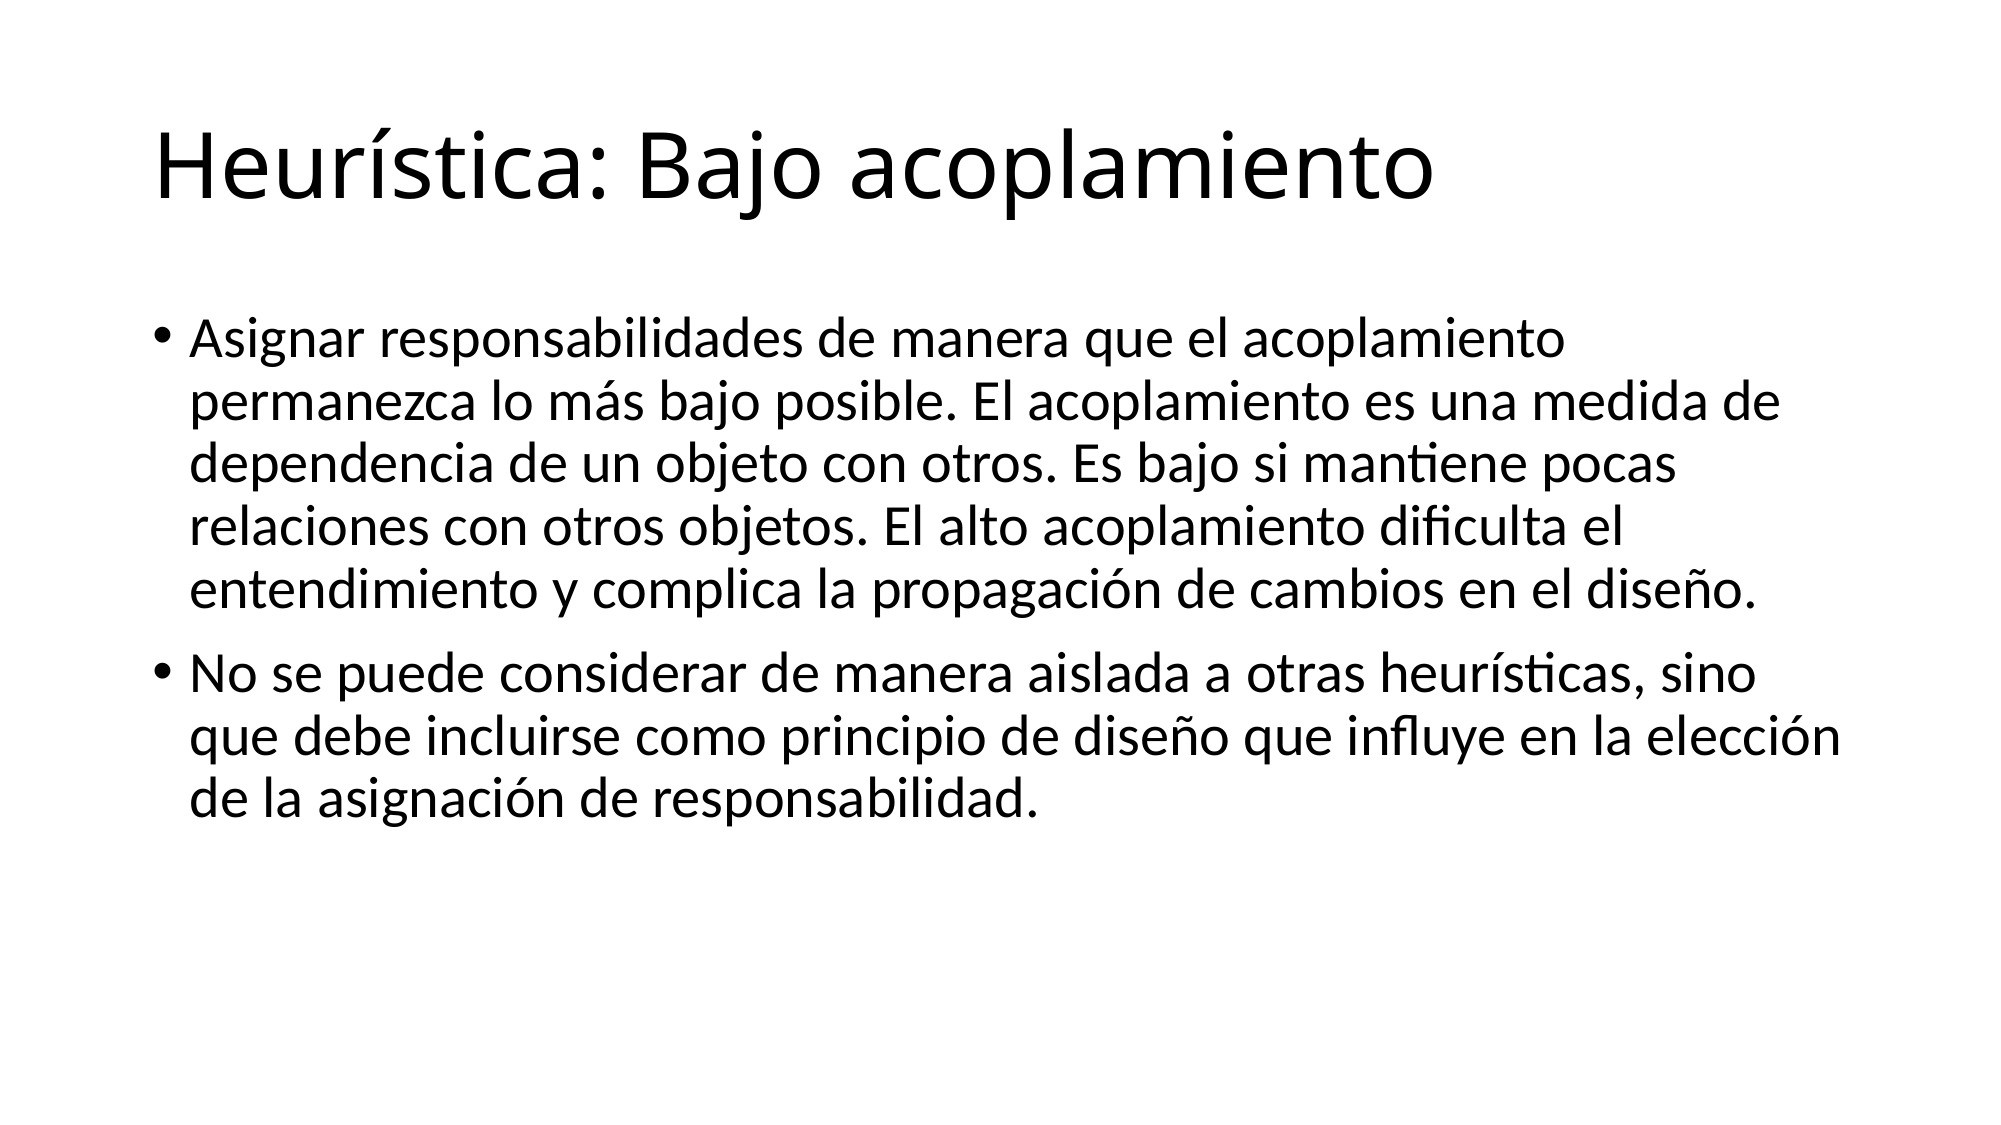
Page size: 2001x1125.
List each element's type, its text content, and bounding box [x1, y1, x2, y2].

title Heurística: Bajo acoplamiento [137, 59, 1863, 278]
list Asignar responsabilidades de manera que el acoplamiento permanezca lo más bajo posible. El acoplamiento es una medida de dependencia de un objeto con otros. Es bajo si mantiene pocas relaciones con otros objetos. El alto acoplamiento dificulta el entendimiento y complica la propagación de cambios en el diseño. No se puede considerar de manera aislada a otras heurísticas, sino que debe incluirse como principio de diseño que influye en la elección de la asignación de responsabilidad. [137, 299, 1863, 1014]
